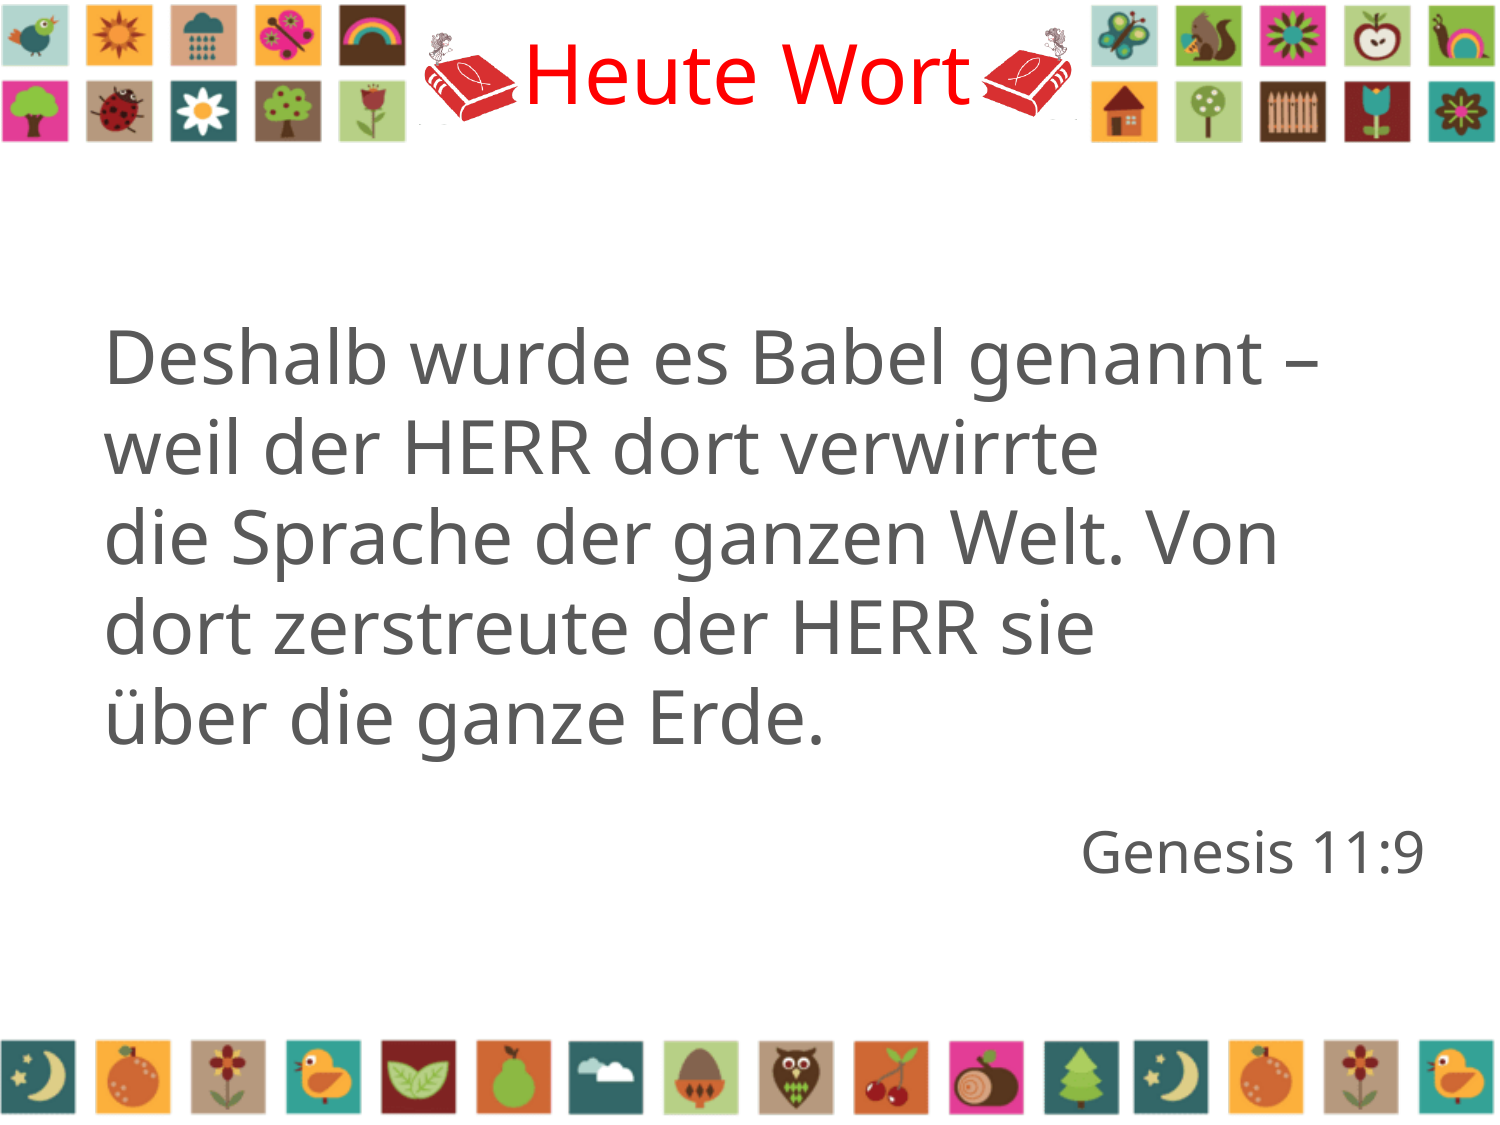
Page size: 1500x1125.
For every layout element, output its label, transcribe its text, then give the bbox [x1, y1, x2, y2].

text_box Genesis 11:9 [808, 807, 1441, 893]
text_box Heute Wort [425, 13, 1077, 129]
picture [0, 3, 550, 150]
text_box Deshalb wurde es Babel genannt – weil der HERR dort verwirrte die Sprache der ganzen Welt. Von dort zerstreute der HERR sie über die ganze Erde. [88, 302, 1459, 768]
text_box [0, 1028, 1500, 1118]
picture [950, 3, 1500, 150]
